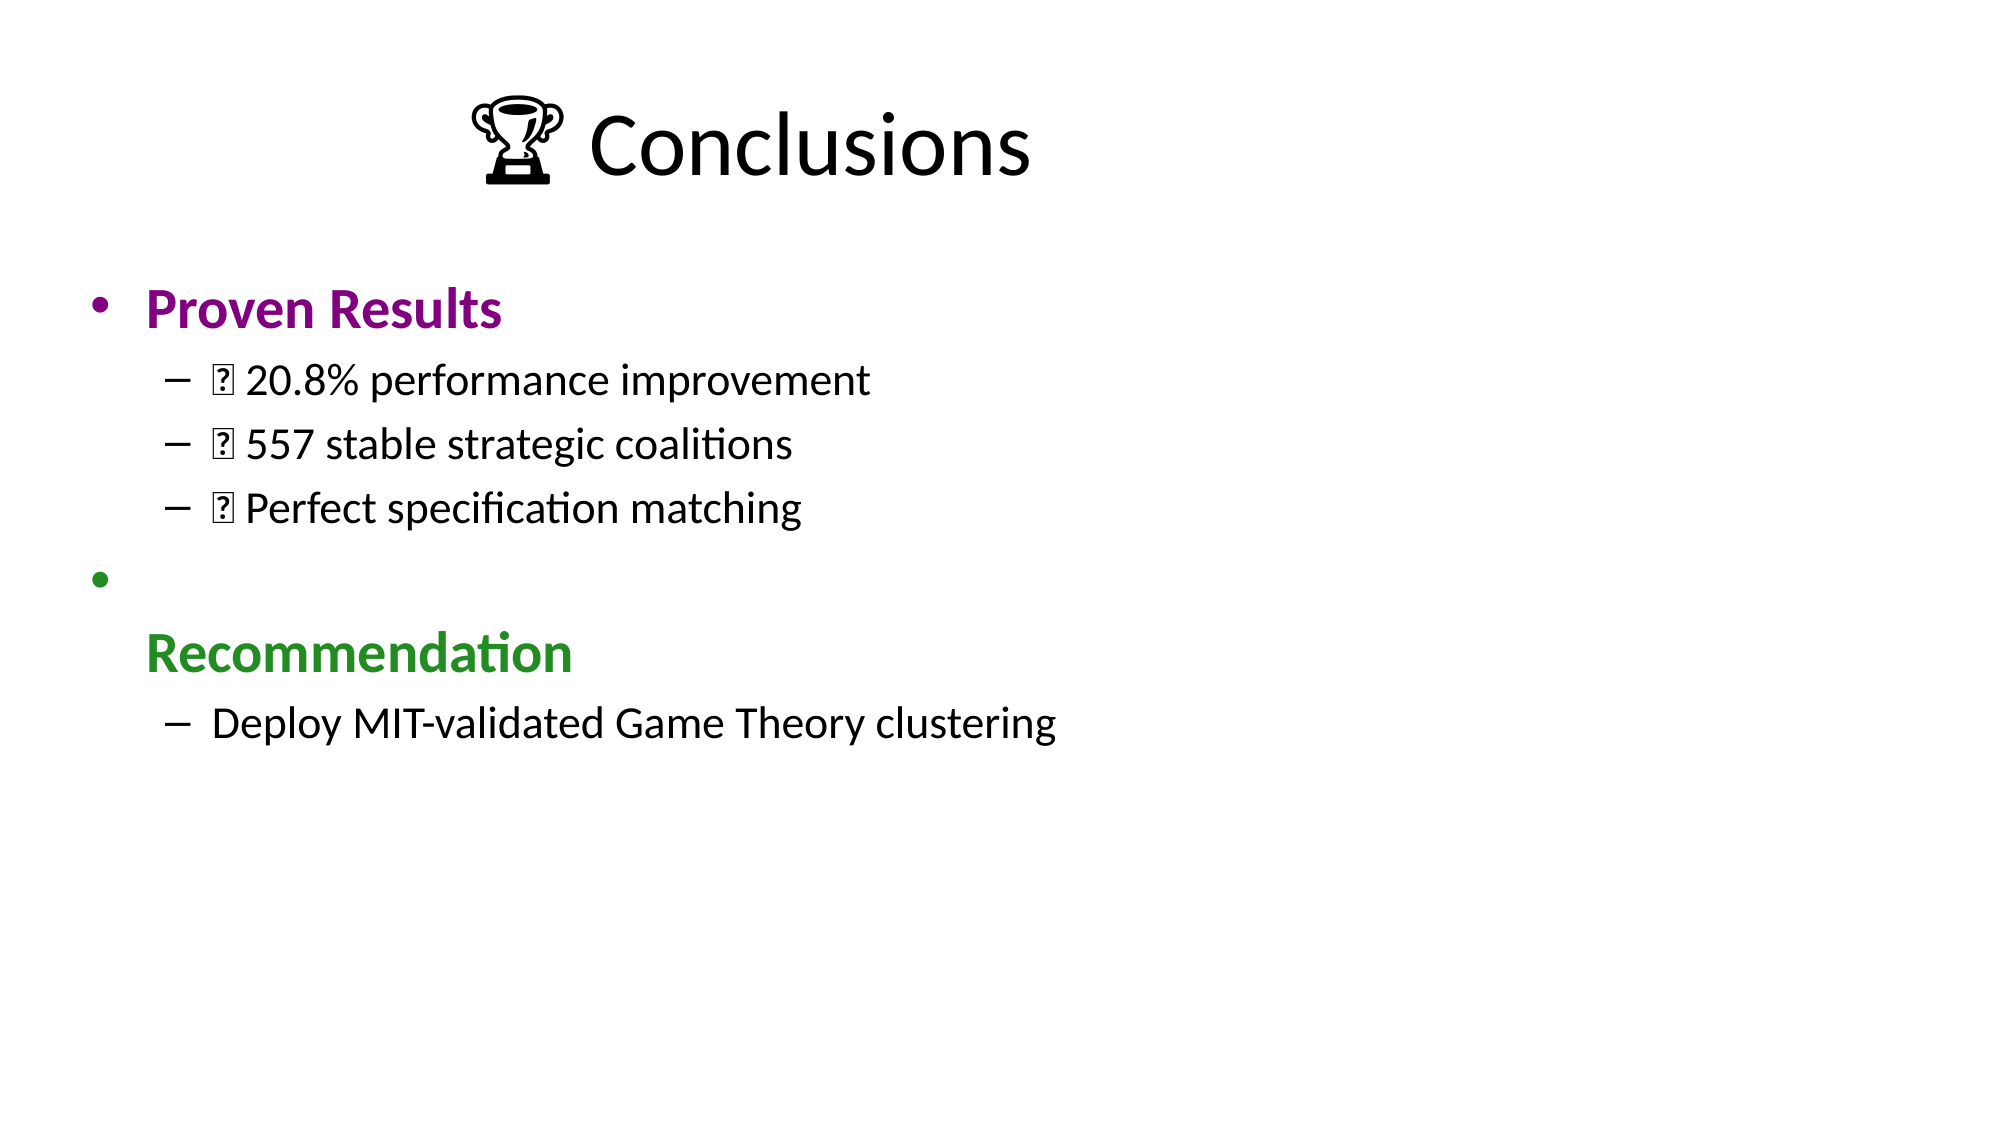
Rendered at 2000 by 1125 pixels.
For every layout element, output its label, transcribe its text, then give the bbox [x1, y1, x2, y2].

title 🏆 Conclusions [75, 45, 1425, 233]
list Proven Results ✅ 20.8% performance improvement ✅ 557 stable strategic coalitions ✅ Perfect specification matching Recommendation Deploy MIT-validated Game Theory clustering [75, 262, 1425, 1005]
